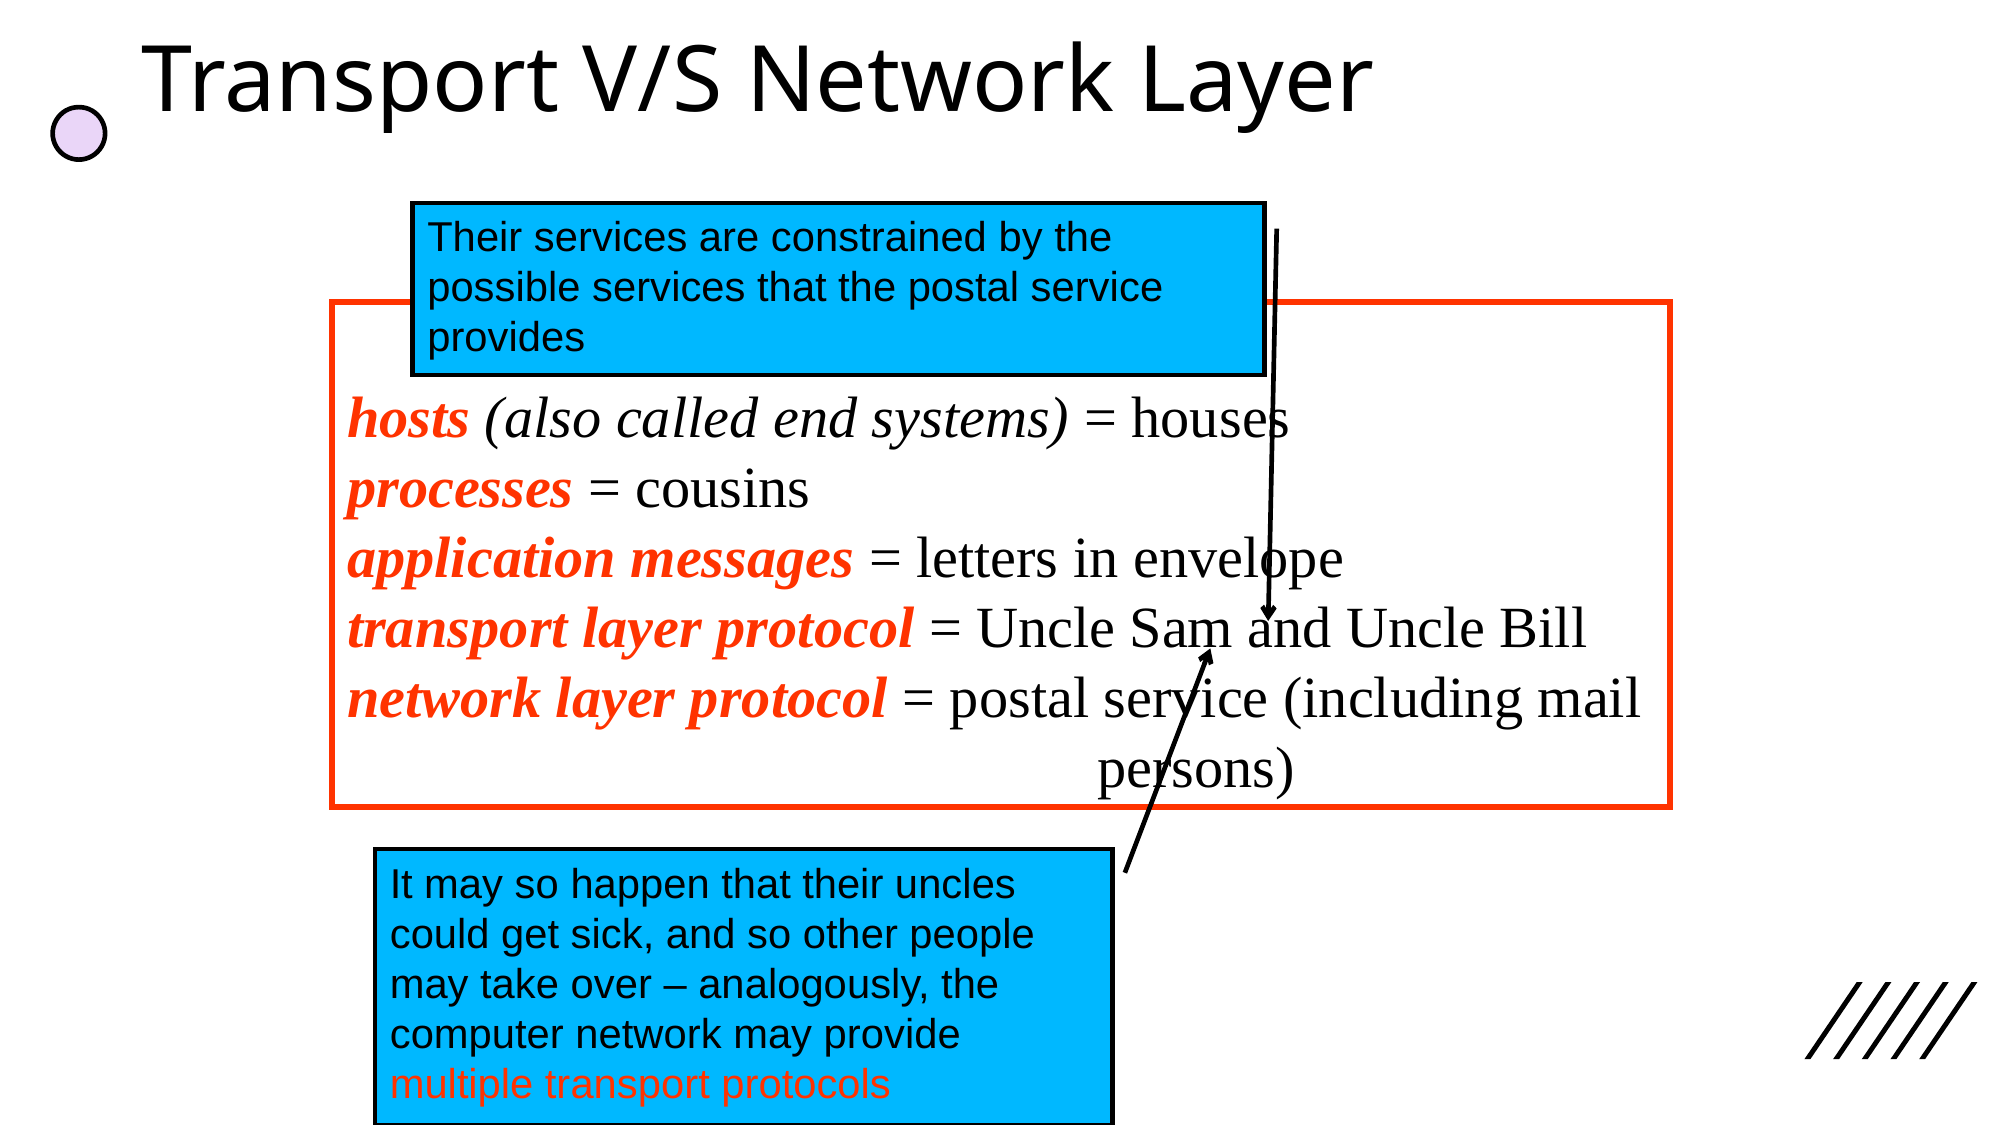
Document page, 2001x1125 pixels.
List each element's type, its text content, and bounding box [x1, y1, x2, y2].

title Transport V/S Network Layer [126, 12, 1852, 152]
text_box It may so happen that their uncles could get sick, and so other people may take over – analogously, the computer network may provide multiple transport protocols [1124, 648, 1213, 873]
text_box hosts (also called end systems) = houses processes = cousins application messages = letters in envelope transport layer protocol = Uncle Sam and Uncle Bill network layer protocol = postal service (including mail persons) [332, 302, 1670, 807]
text_box Their services are constrained by the possible services that the postal service provides [1261, 228, 1277, 622]
text_box Their services are constrained by the possible services that the postal service provides [412, 202, 1265, 376]
text_box It may so happen that their uncles could get sick, and so other people may take over – analogously, the computer network may provide multiple transport protocols [374, 849, 1113, 1125]
